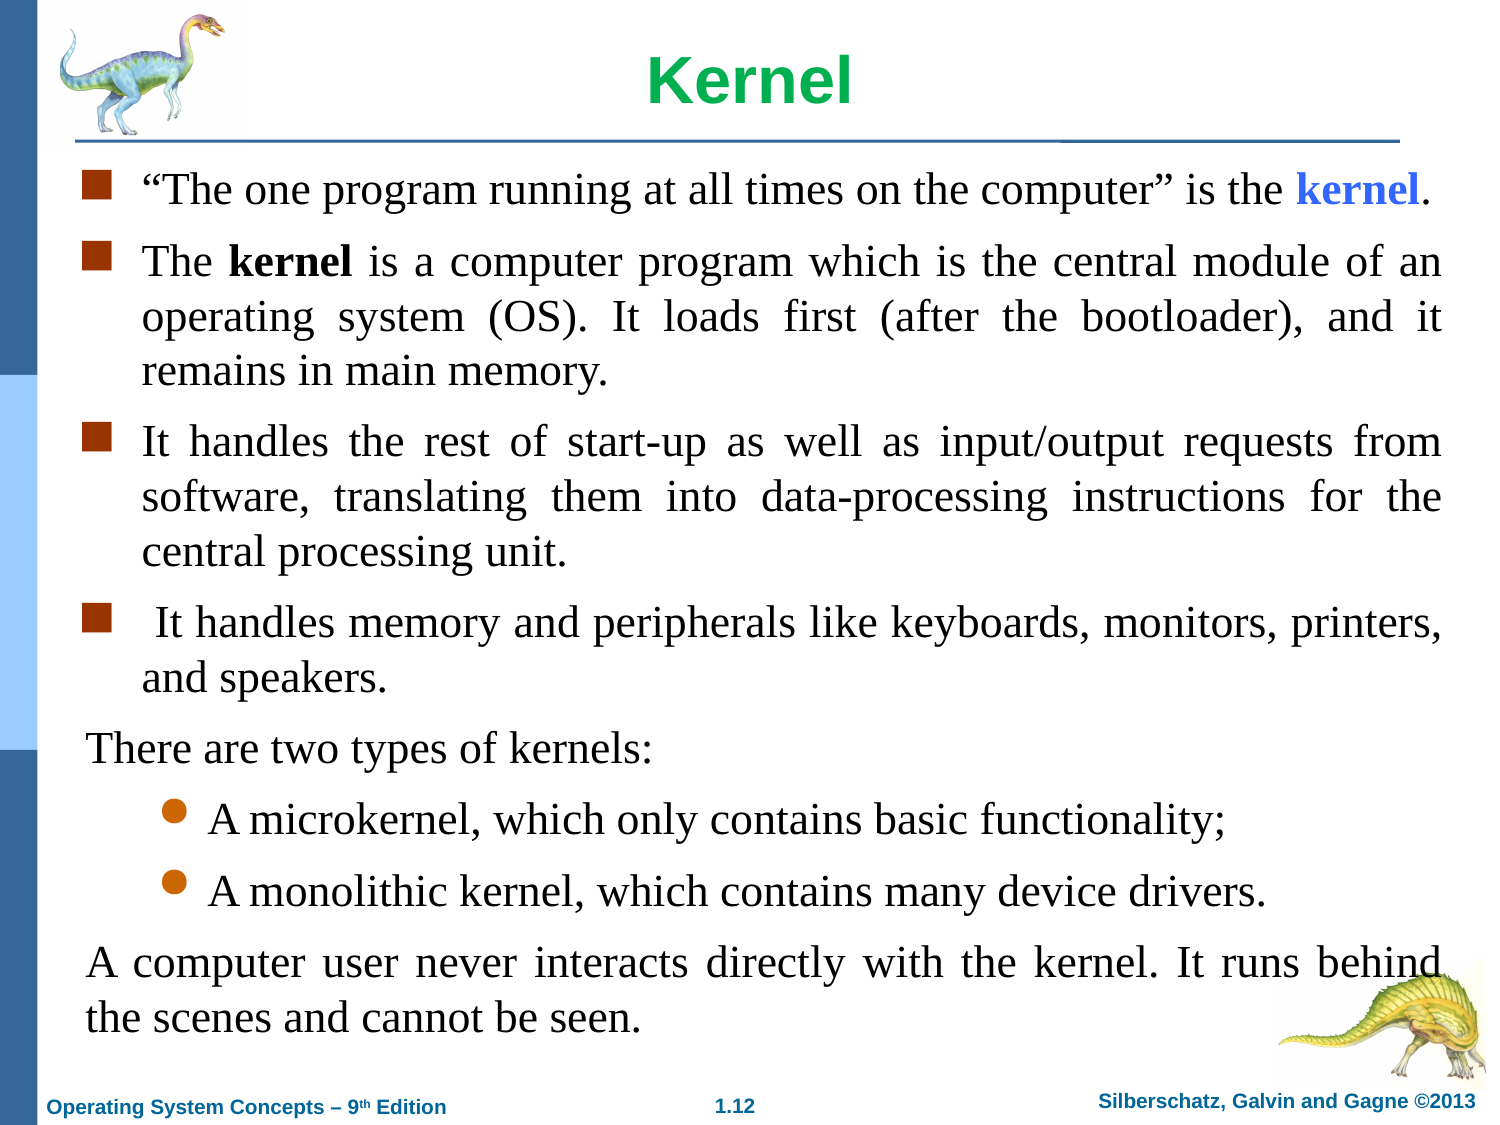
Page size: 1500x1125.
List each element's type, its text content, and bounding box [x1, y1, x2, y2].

picture [46, 0, 243, 149]
list “The one program running at all times on the computer” is the kernel. The kernel is a computer program which is the central module of an operating system (OS). It loads first (after the bootloader), and it remains in main memory. It handles the rest of start-up as well as input/output requests from software, translating them into data-processing instructions for the central processing unit. It handles memory and peripherals like keyboards, monitors, printers, and speakers. There are two types of kernels: A microkernel, which only contains basic functionality; A monolithic kernel, which contains many device drivers. A computer user never interacts directly with the kernel. It runs behind the scenes and cannot be seen. [70, 151, 1459, 1060]
picture [1275, 959, 1486, 1090]
title Kernel [75, 29, 1425, 125]
